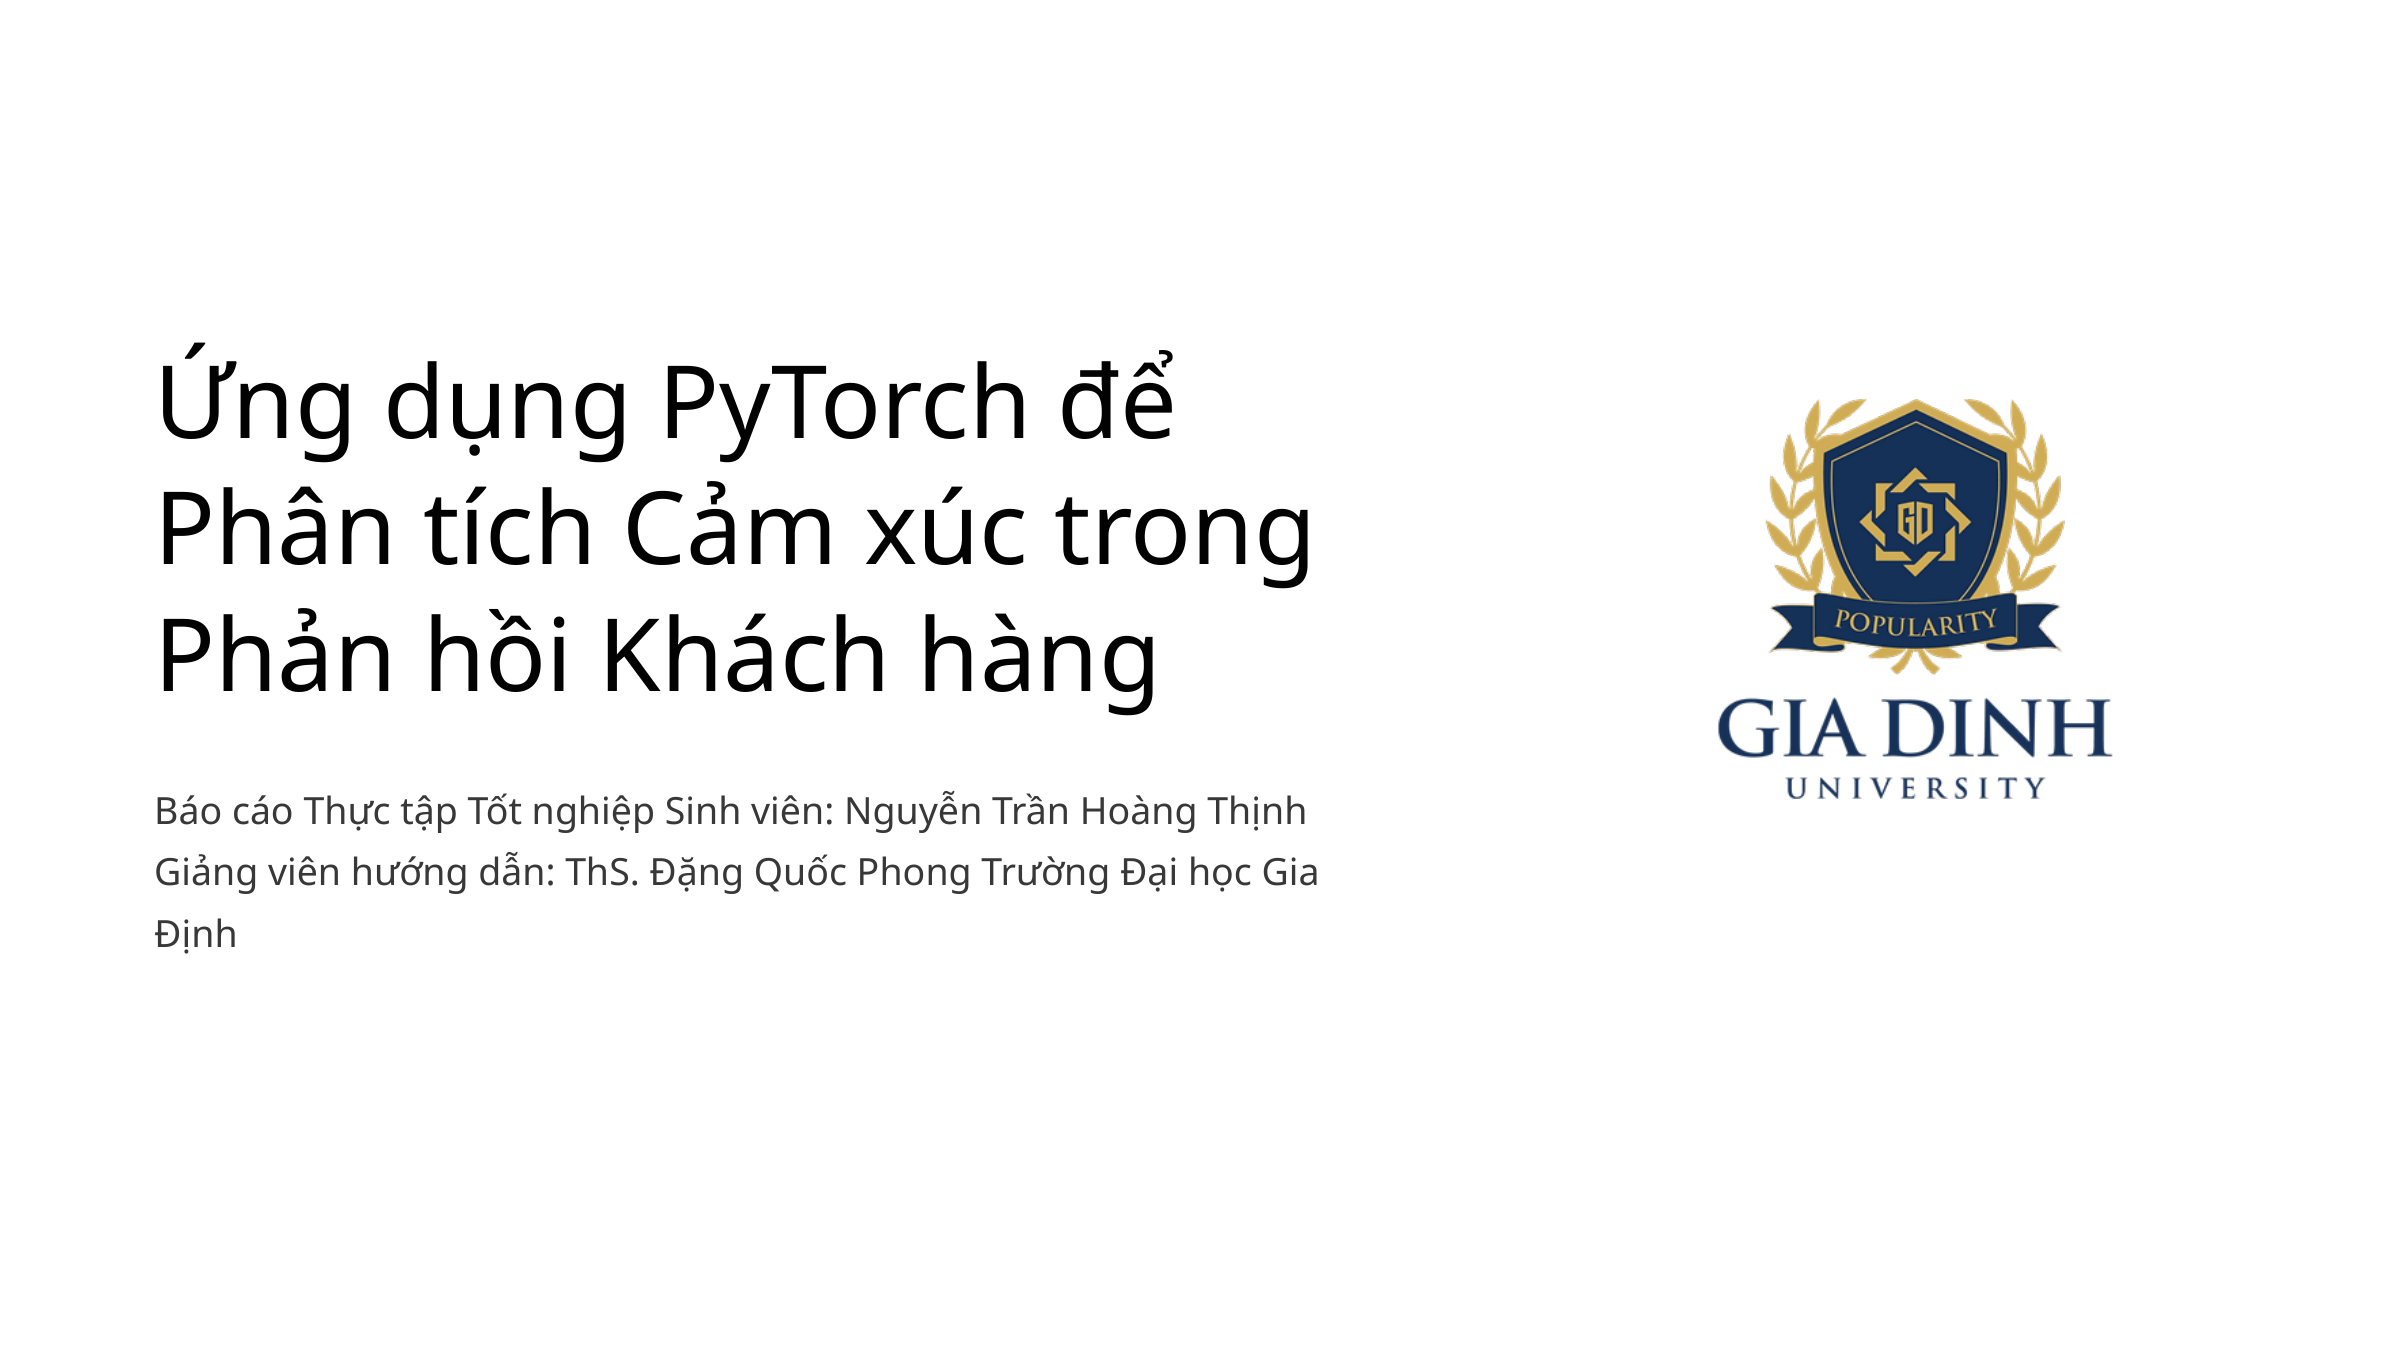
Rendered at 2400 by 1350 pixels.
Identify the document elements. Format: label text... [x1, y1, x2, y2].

picture [1644, 333, 2187, 864]
text_box Ứng dụng PyTorch để Phân tích Cảm xúc trong Phản hồi Khách hàng [154, 333, 1346, 713]
text_box Báo cáo Thực tập Tốt nghiệp Sinh viên: Nguyễn Trần Hoàng Thịnh Giảng viên hướng dẫn: ThS. Đặng Quốc Phong Trường Đại học Gia Định [154, 770, 1346, 1017]
